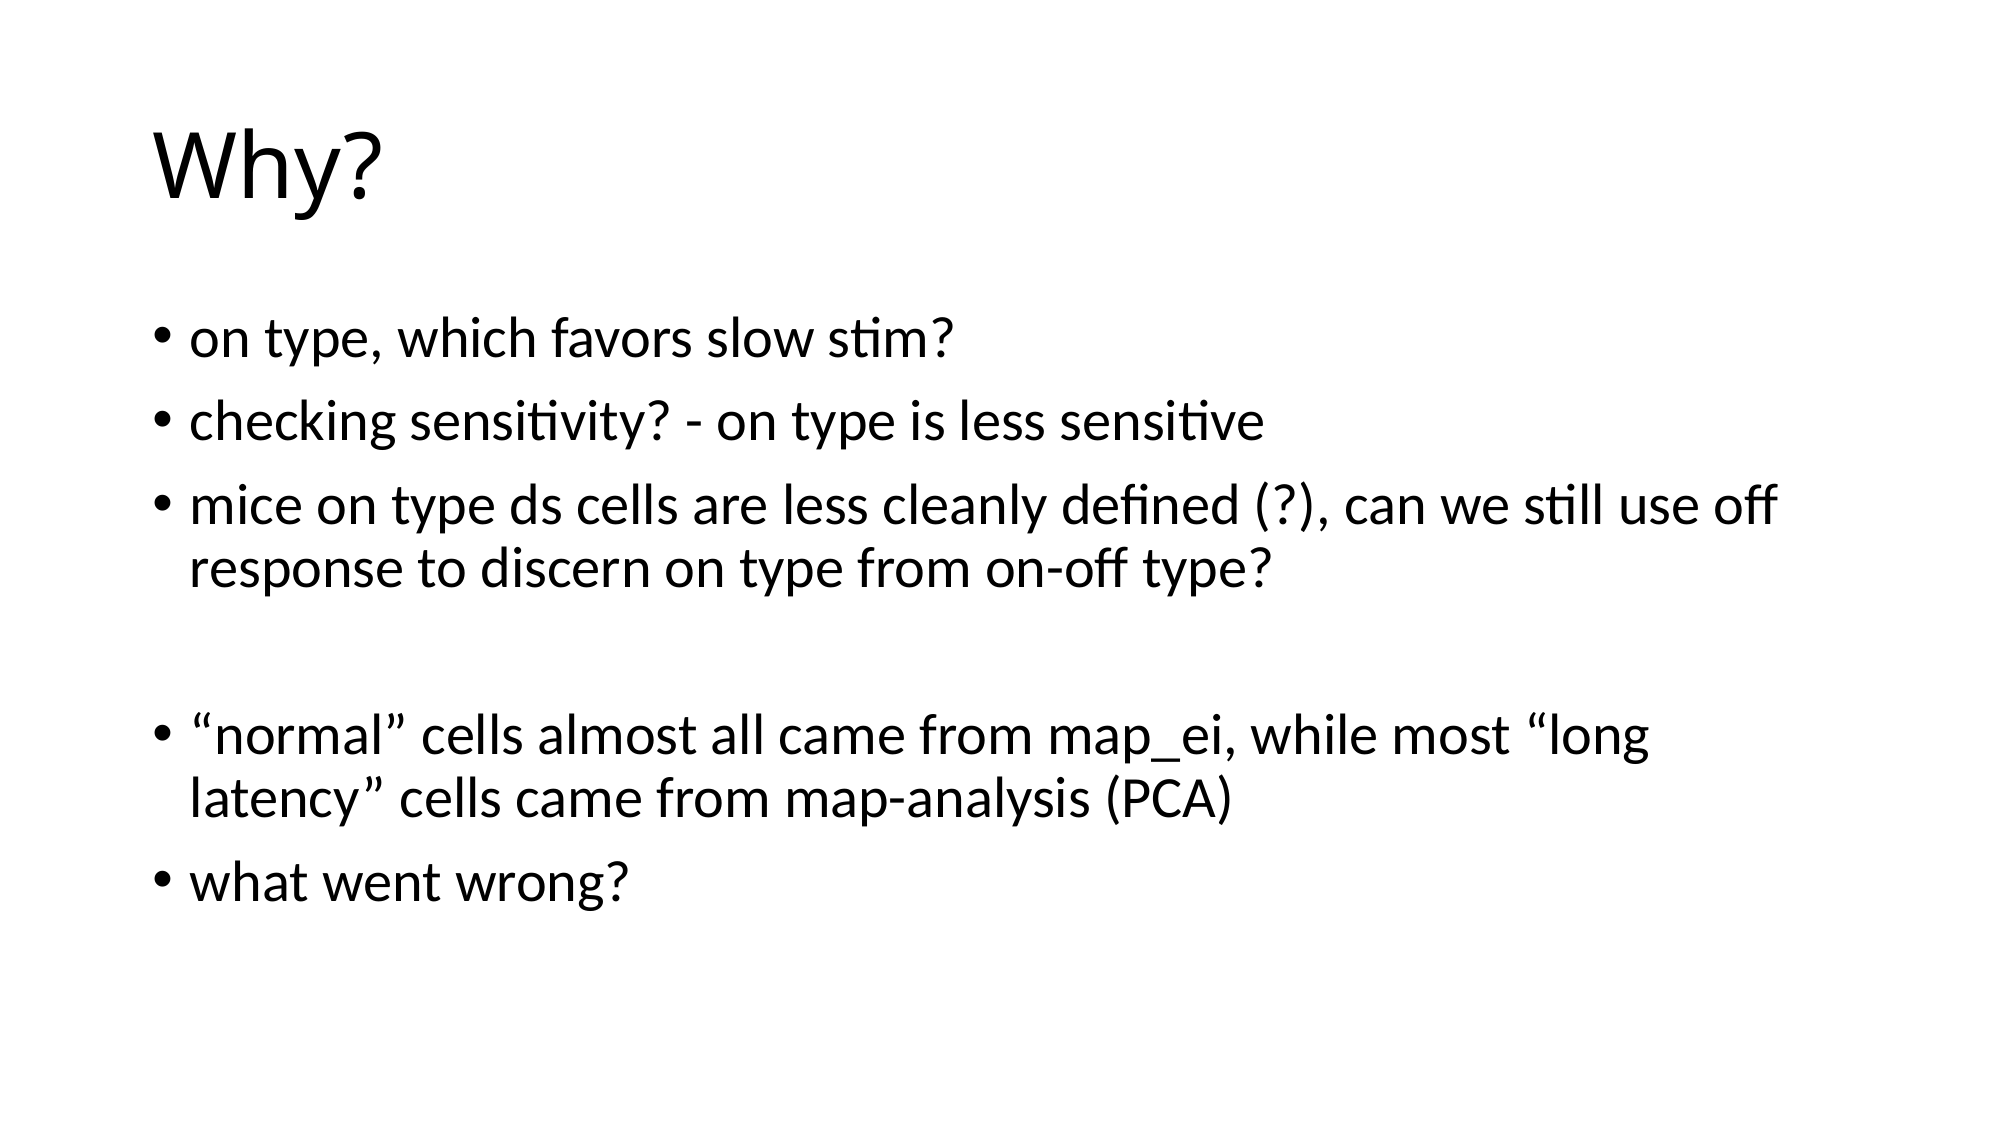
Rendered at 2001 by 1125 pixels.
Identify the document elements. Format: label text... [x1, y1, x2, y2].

list on type, which favors slow stim? checking sensitivity? - on type is less sensitive mice on type ds cells are less cleanly defined (?), can we still use off response to discern on type from on-off type? “normal” cells almost all came from map_ei, while most “long latency” cells came from map-analysis (PCA) what went wrong? [137, 299, 1863, 1014]
title Why? [137, 59, 1863, 278]
